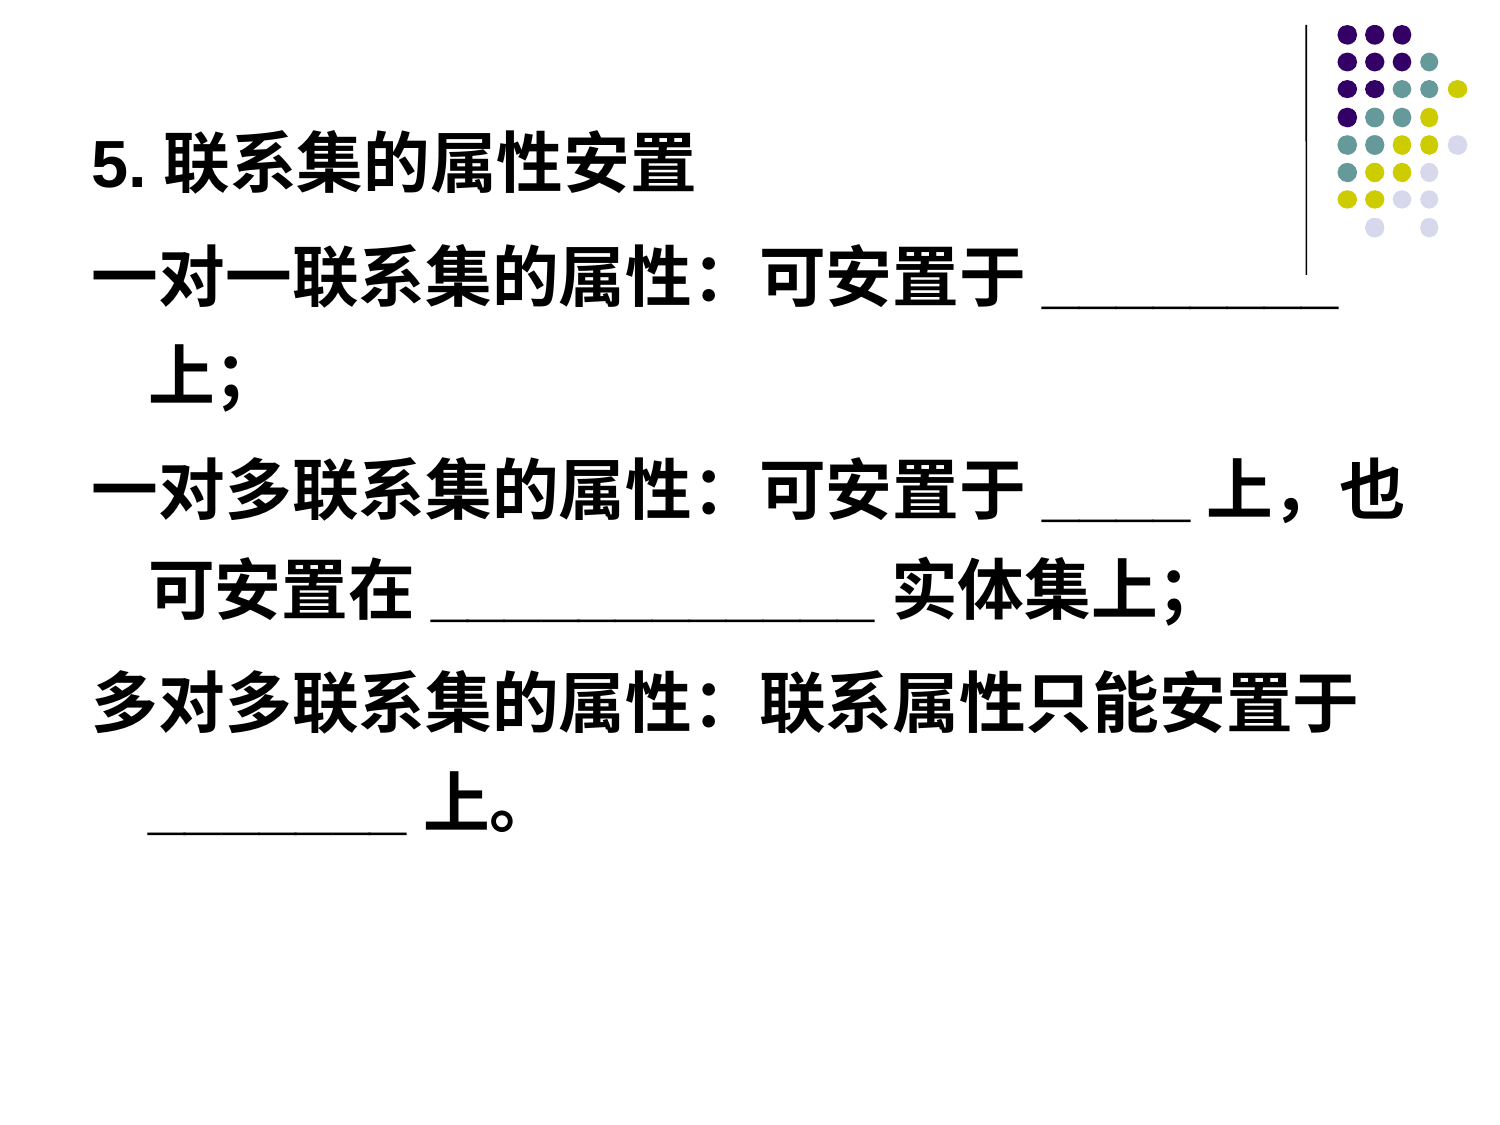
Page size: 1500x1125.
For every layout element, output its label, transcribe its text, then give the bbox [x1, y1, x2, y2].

list 5.联系集的属性安置 一对一联系集的属性：可安置于________上； 一对多联系集的属性：可安置于____上，也可安置在____________实体集上； 多对多联系集的属性：联系属性只能安置于_______上。 答：任一边的实体集、联系集、多的那一边的、联系集。 [76, 113, 1435, 1035]
